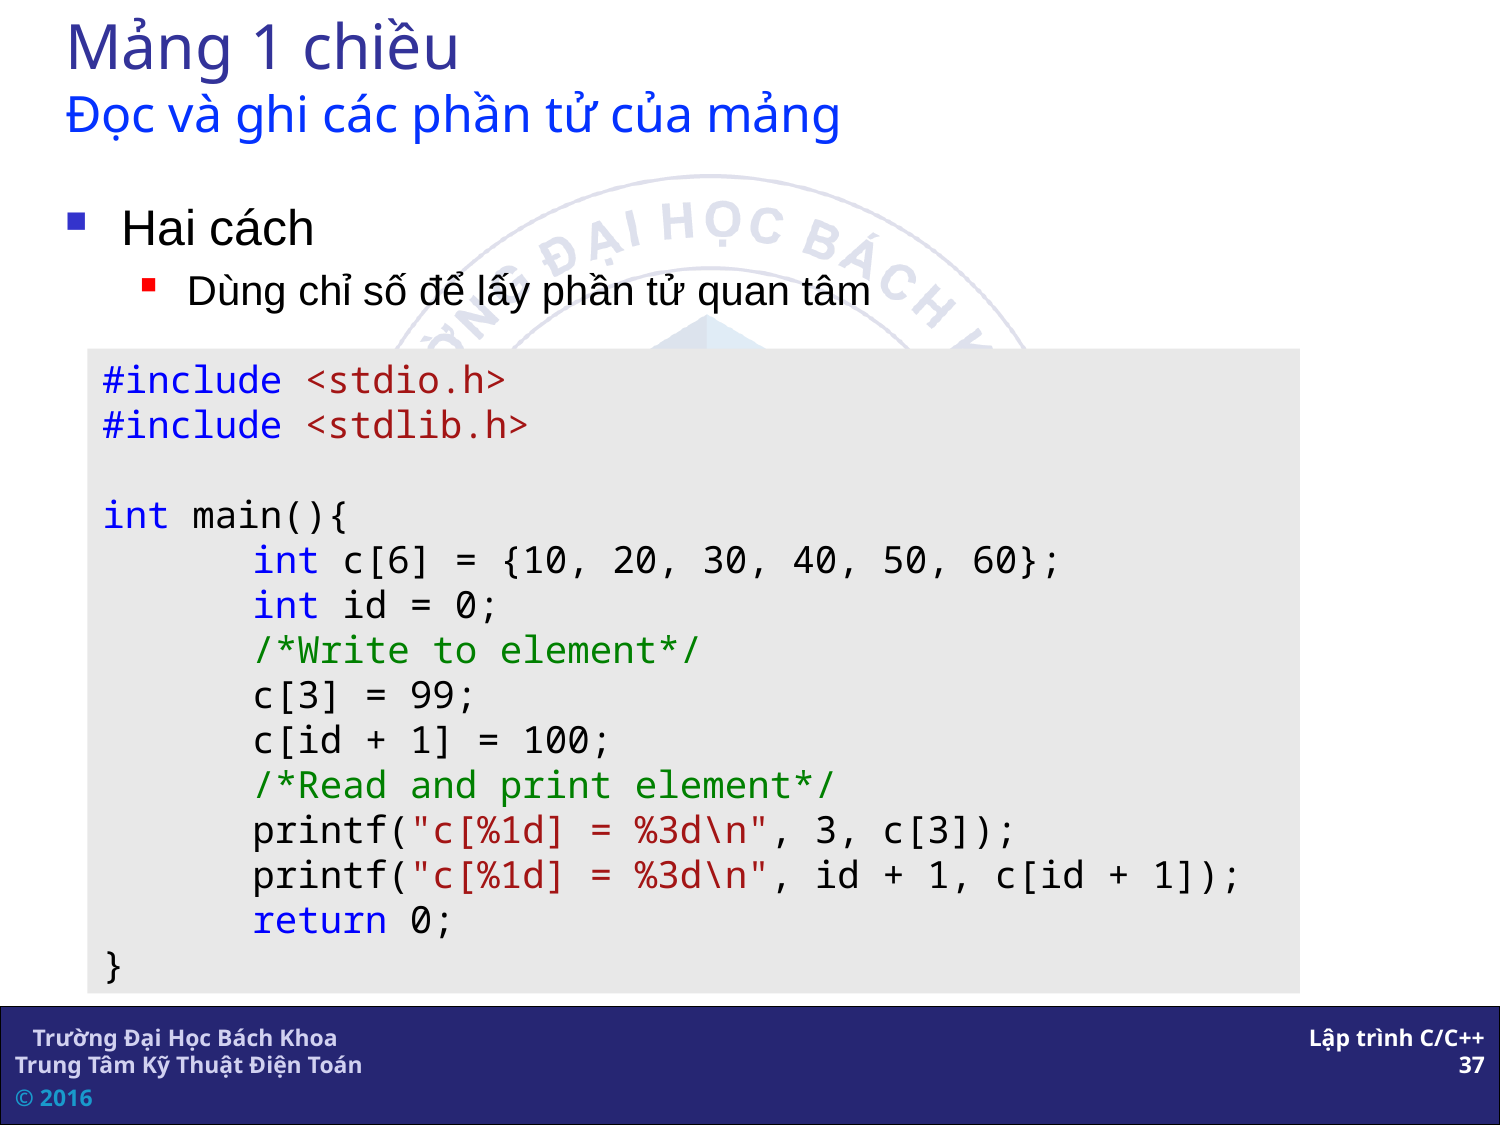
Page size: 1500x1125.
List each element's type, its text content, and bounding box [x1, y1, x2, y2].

picture [337, 174, 1083, 187]
title Mảng 1 chiều Đọc và ghi các phần tử của mảng [50, 12, 1463, 150]
text_box #include <stdio.h> #include <stdlib.h> int main(){ int c[6] = {10, 20, 30, 40, 50, 60}; int id = 0; /*Write to element*/ c[3] = 99; c[id + 1] = 100; /*Read and print element*/ printf("c[%1d] = %3d\n", 3, c[3]); printf("c[%1d] = %3d\n", id + 1, c[id + 1]); return 0; } [87, 348, 1300, 994]
list Hai cách Dùng chỉ số để lấy phần tử quan tâm [50, 187, 1463, 1000]
